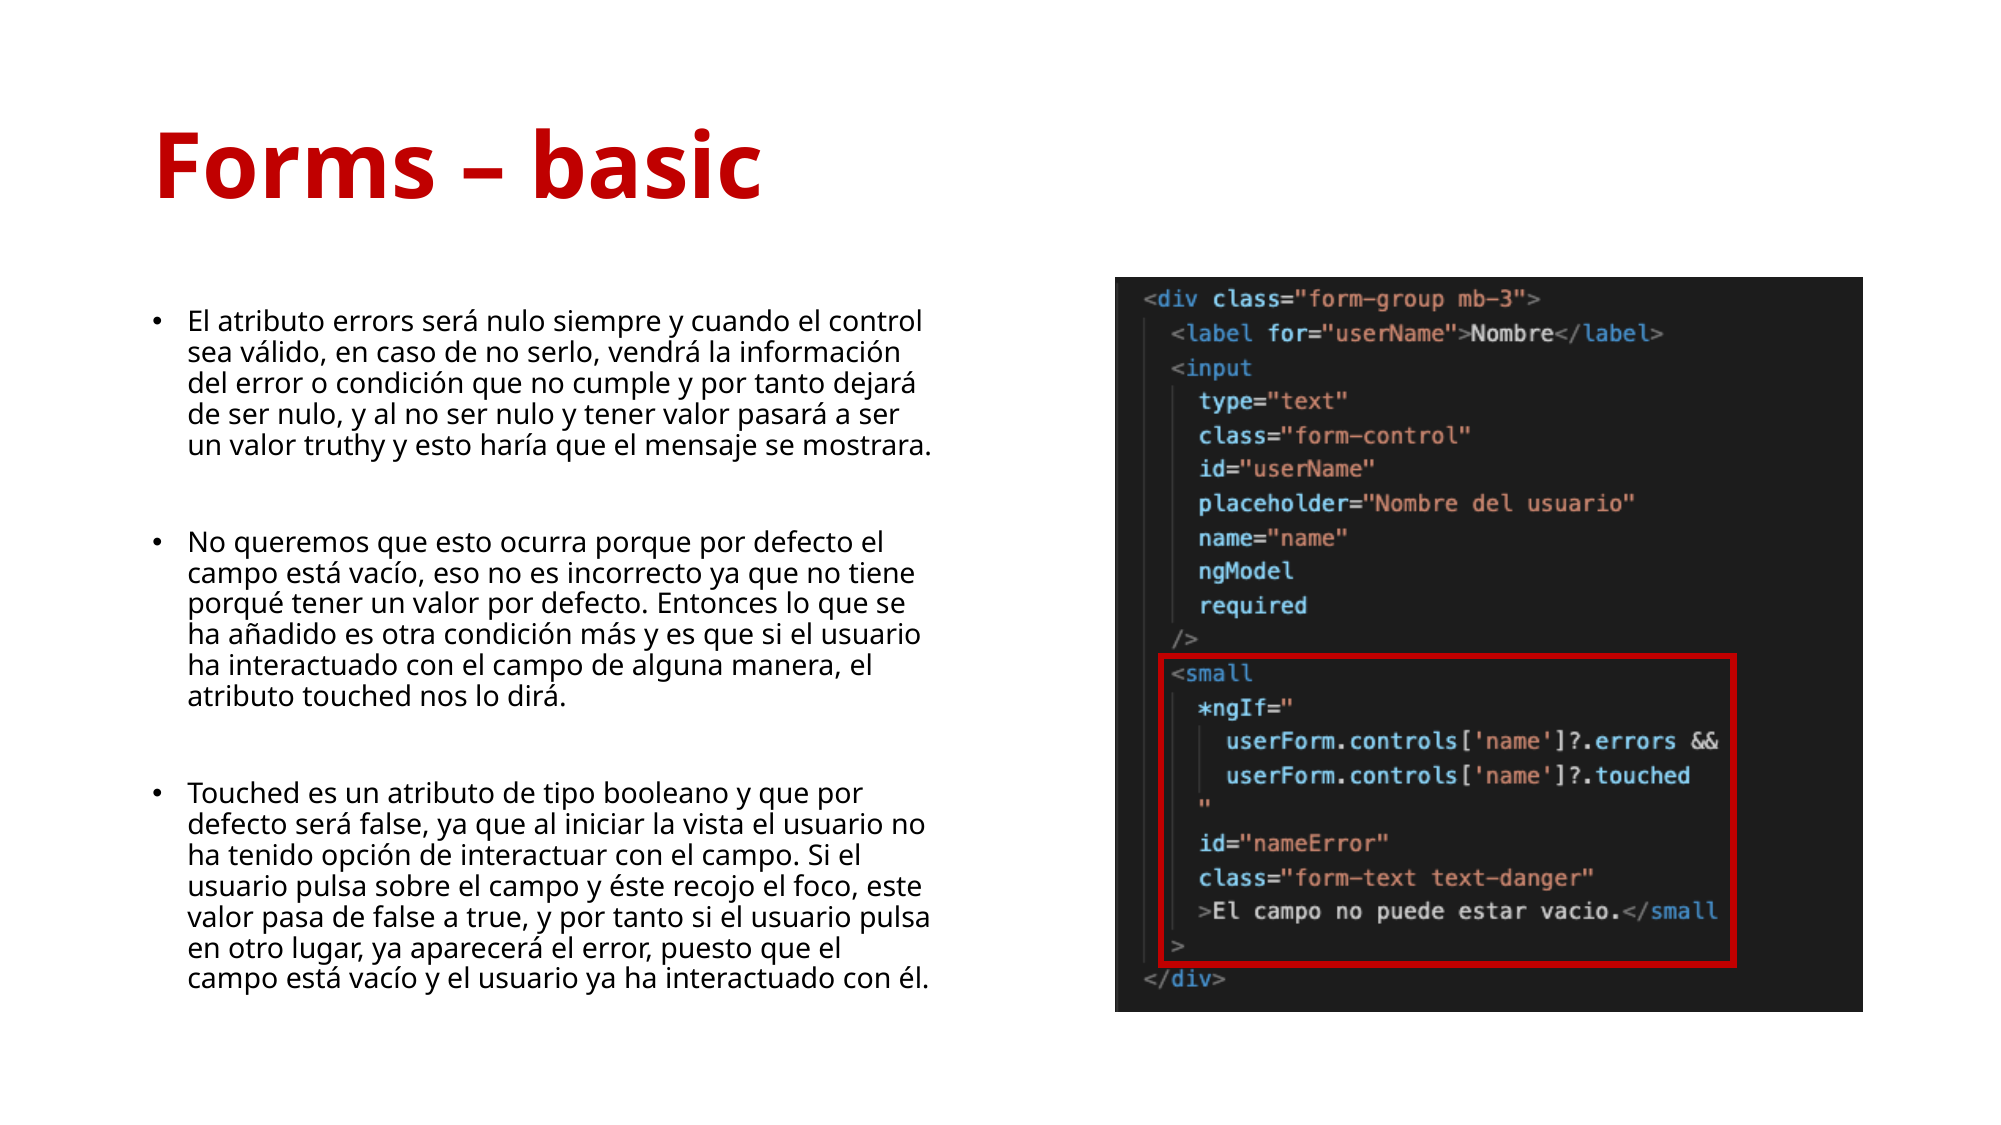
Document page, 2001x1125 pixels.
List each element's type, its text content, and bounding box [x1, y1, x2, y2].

picture [1115, 277, 1863, 1012]
list El atributo errors será nulo siempre y cuando el control sea válido, en caso de no serlo, vendrá la información del error o condición que no cumple y por tanto dejará de ser nulo, y al no ser nulo y tener valor pasará a ser un valor truthy y esto haría que el mensaje se mostrara. No queremos que esto ocurra porque por defecto el campo está vacío, eso no es incorrecto ya que no tiene porqué tener un valor por defecto. Entonces lo que se ha añadido es otra condición más y es que si el usuario ha interactuado con el campo de alguna manera, el atributo touched nos lo dirá. Touched es un atributo de tipo booleano y que por defecto será false, ya que al iniciar la vista el usuario no ha tenido opción de interactuar con el campo. Si el usuario pulsa sobre el campo y éste recojo el foco, este valor pasa de false a true, y por tanto si el usuario pulsa en otro lugar, ya aparecerá el error, puesto que el campo está vacío y el usuario ya ha interactuado con él. [137, 299, 950, 1014]
title Forms – basic [137, 59, 1863, 278]
